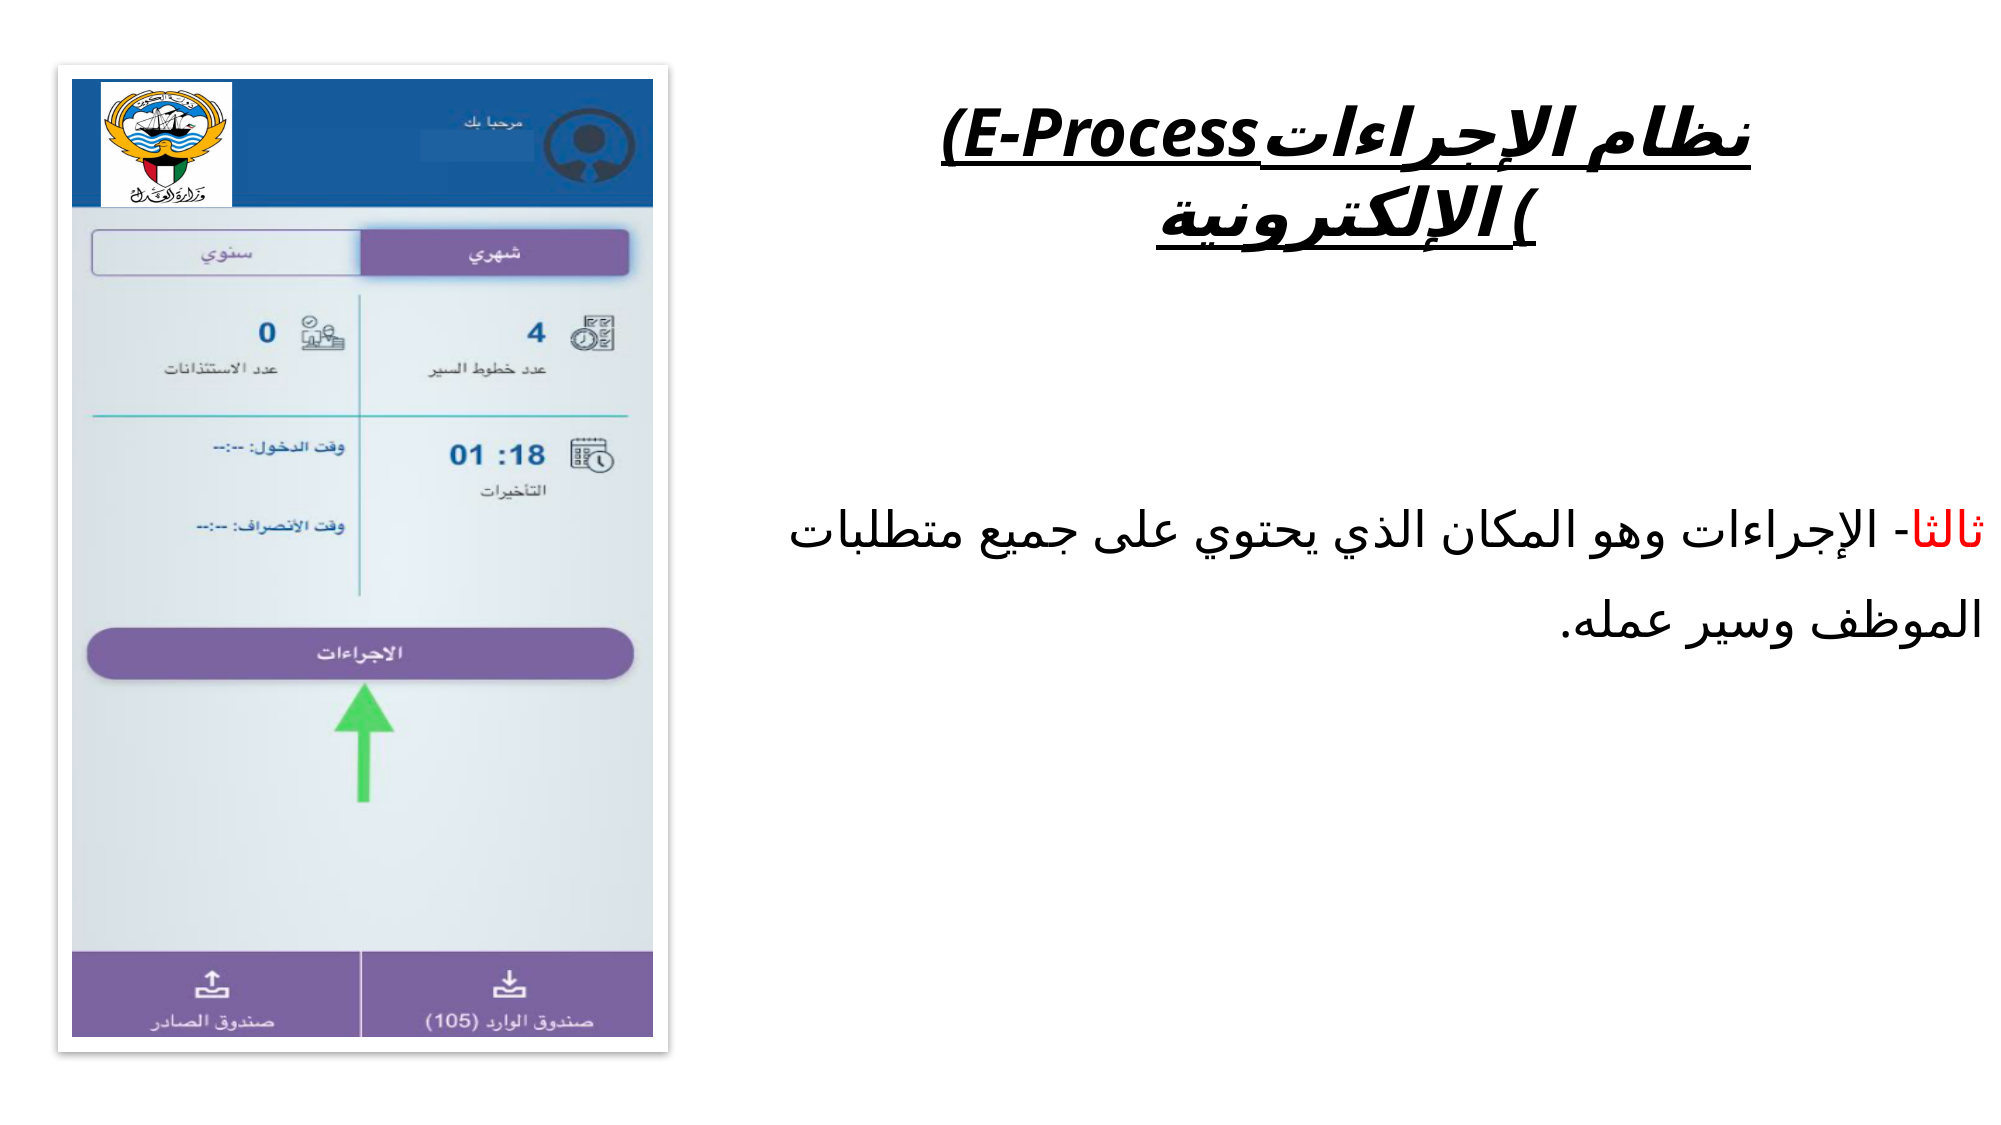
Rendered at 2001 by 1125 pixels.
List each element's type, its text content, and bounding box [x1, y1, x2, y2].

text_box (E-Processنظام الإجراءات الإلكترونية ( [755, 82, 1937, 257]
picture [72, 79, 654, 1038]
text_box ثالثا- الإجراءات وهو المكان الذي يحتوي على جميع متطلبات الموظف وسير عمله. [691, 459, 2000, 655]
